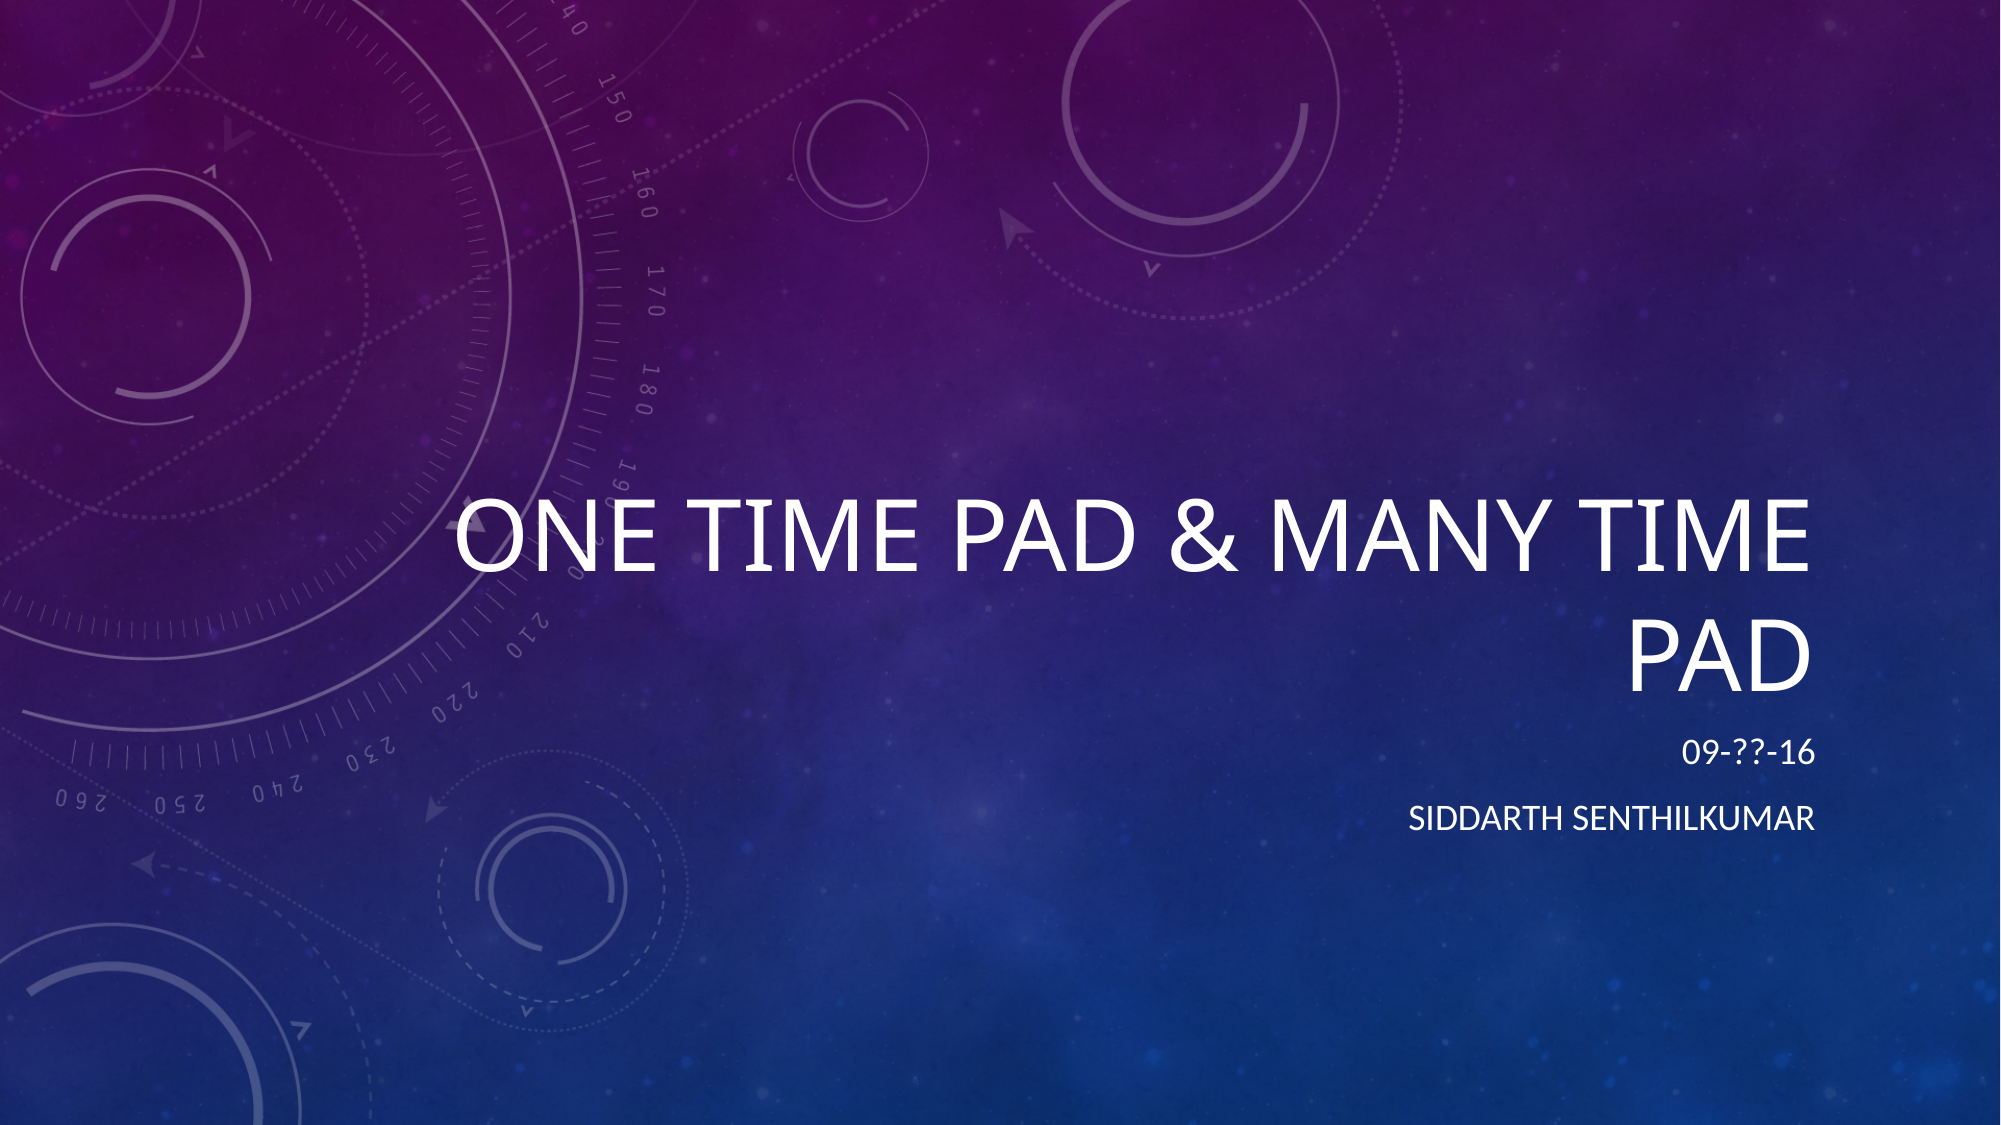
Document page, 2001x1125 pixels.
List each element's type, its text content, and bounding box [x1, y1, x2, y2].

title One time pad & Many Time pad [402, 322, 1831, 720]
subtitle 09-??-16 Siddarth senthilkumar [650, 719, 1831, 950]
picture [0, 0, 2001, 1125]
